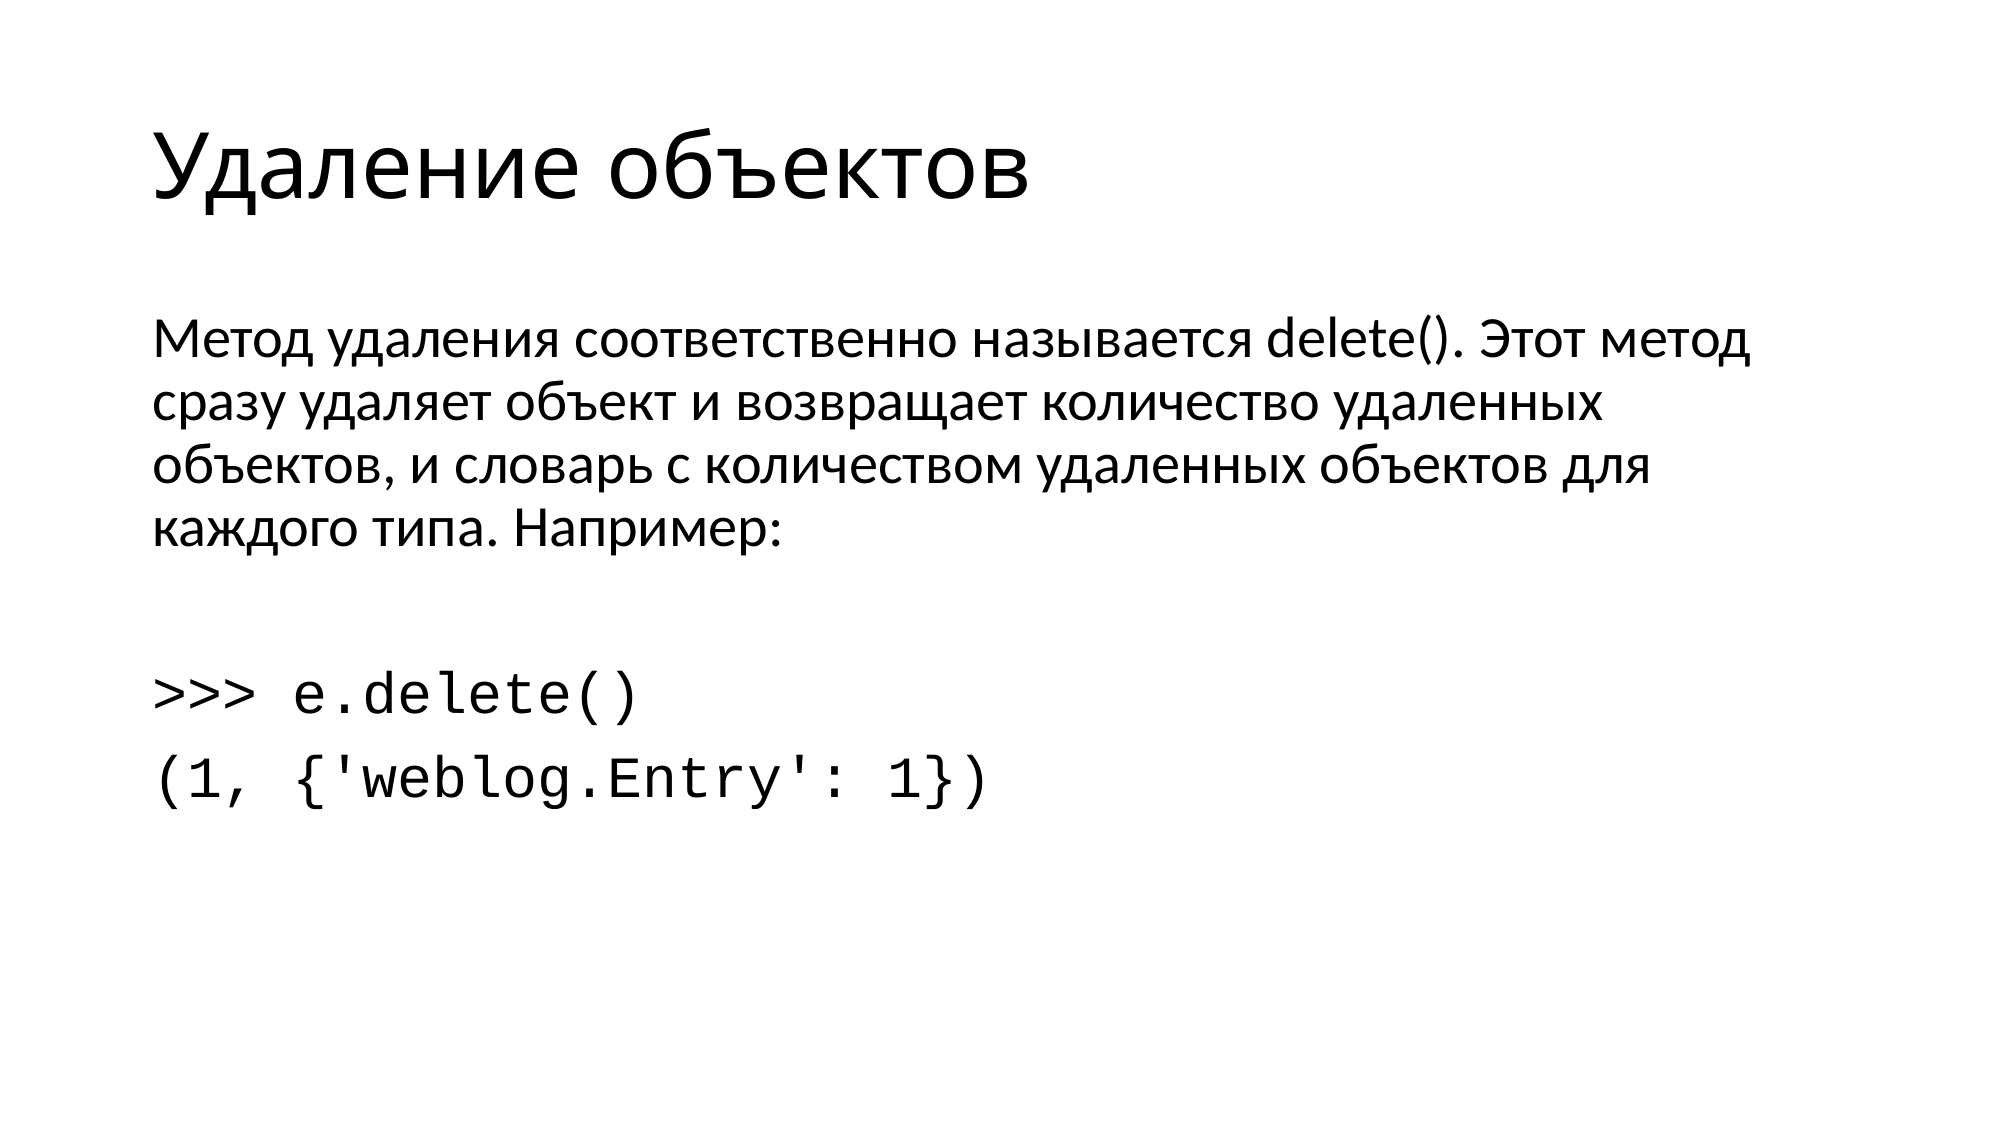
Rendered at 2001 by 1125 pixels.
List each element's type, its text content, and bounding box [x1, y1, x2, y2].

title Удаление объектов [137, 59, 1863, 278]
list Метод удаления соответственно называется delete(). Этот метод сразу удаляет объект и возвращает количество удаленных объектов, и словарь с количеством удаленных объектов для каждого типа. Например: >>> e.delete() (1, {'weblog.Entry': 1}) [137, 299, 1863, 1014]
